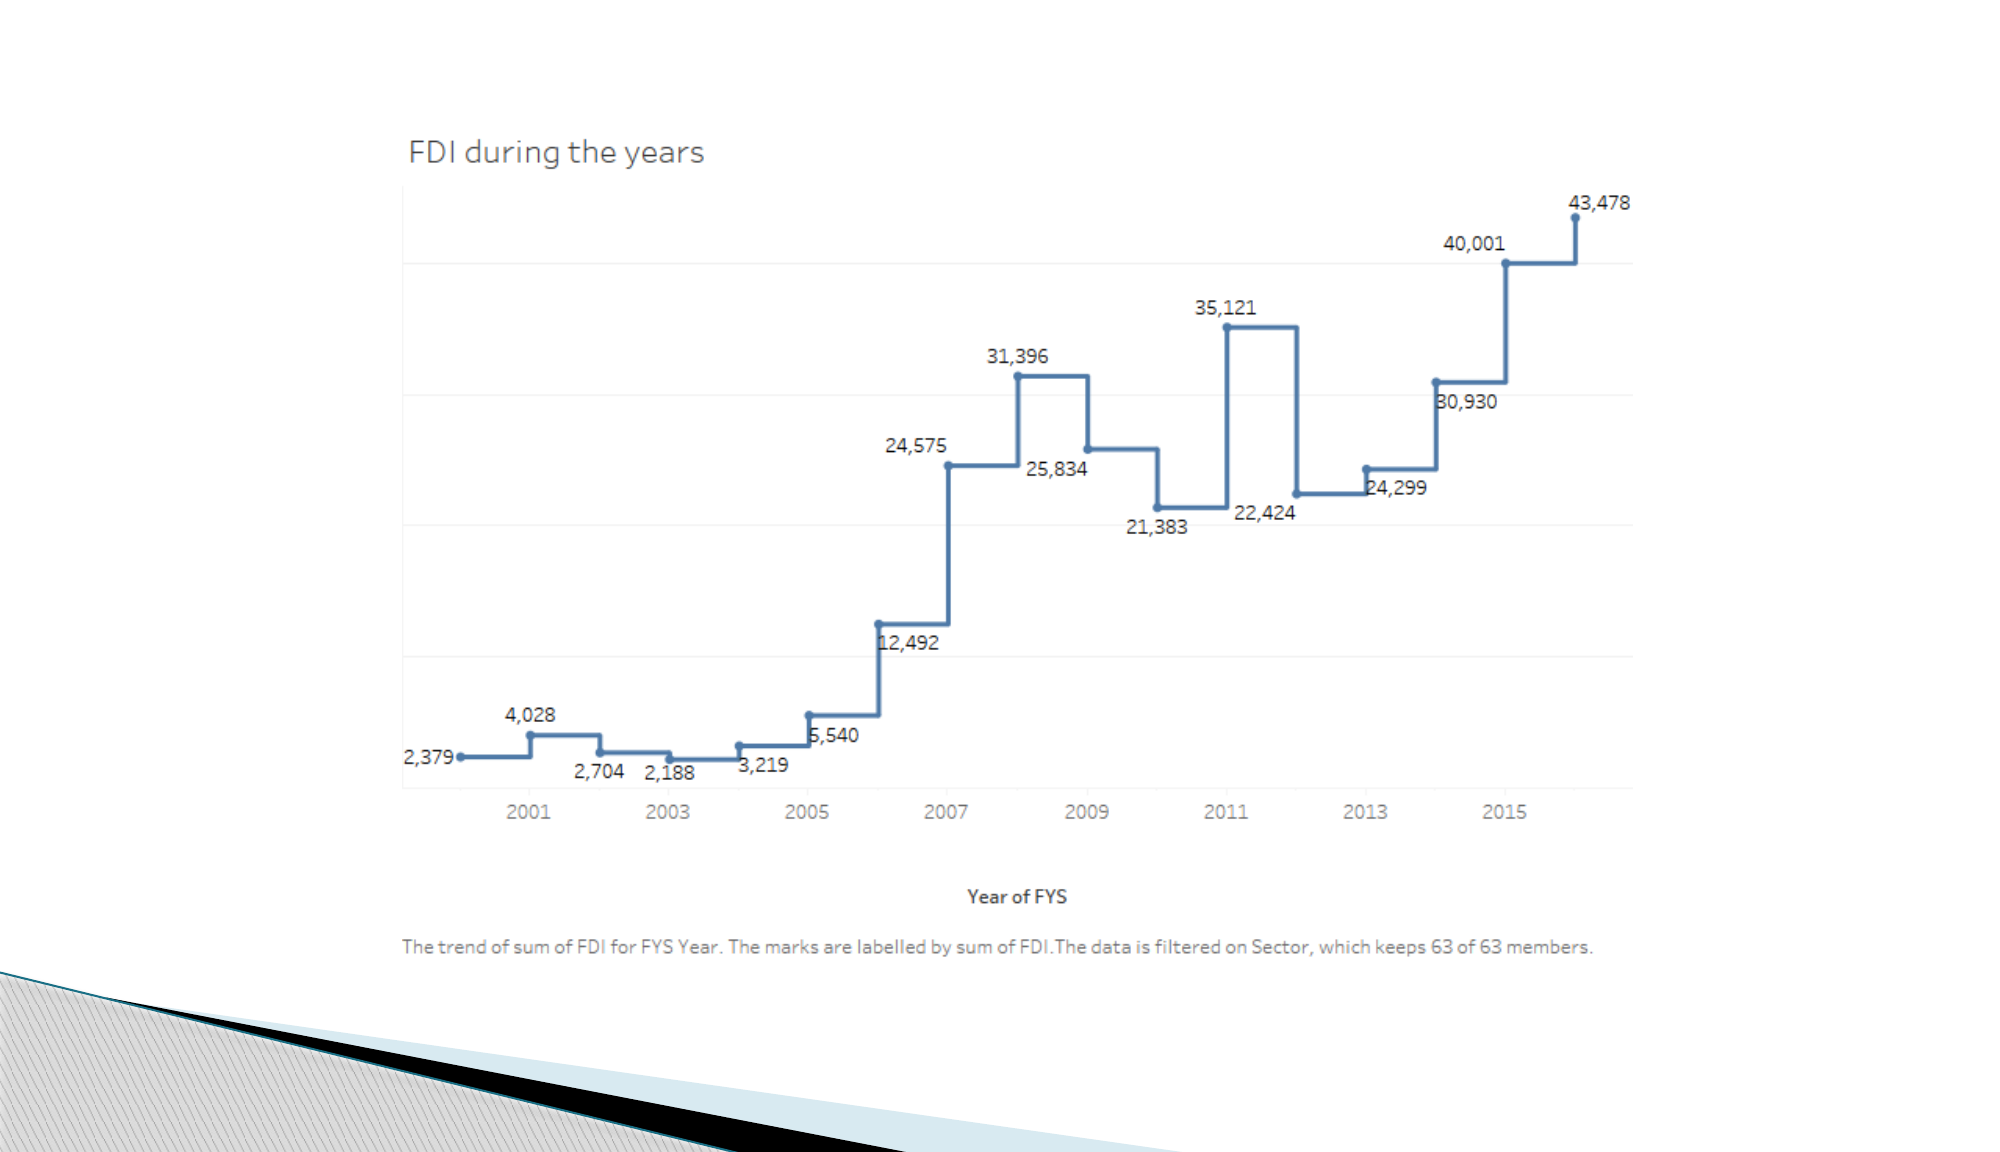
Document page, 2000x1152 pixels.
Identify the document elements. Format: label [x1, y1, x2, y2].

list [402, 119, 1633, 960]
